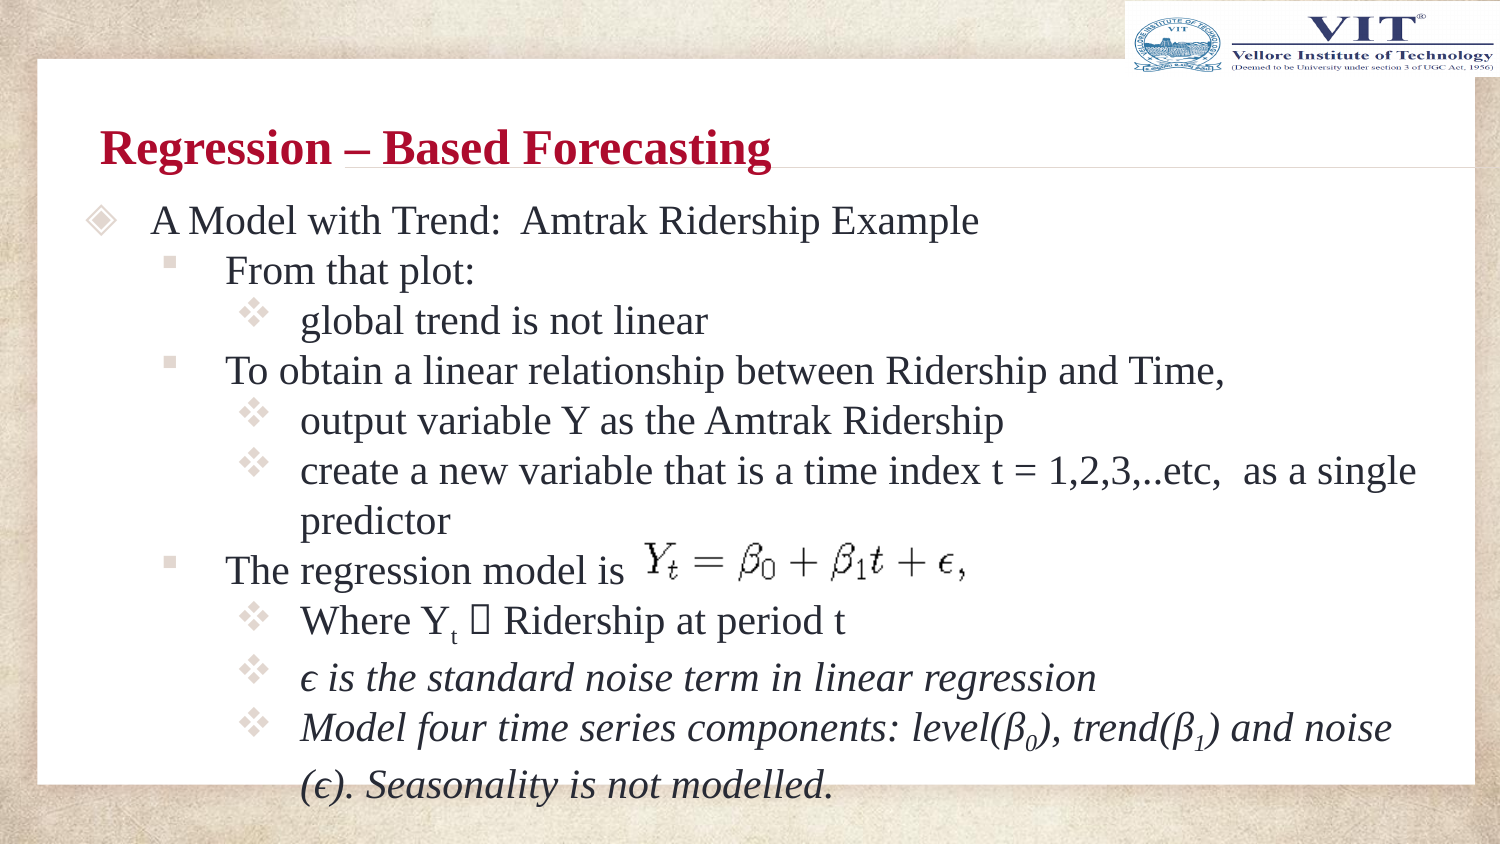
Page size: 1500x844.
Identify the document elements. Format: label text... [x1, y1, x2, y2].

title Regression – Based Forecasting [99, 109, 1441, 175]
picture [0, 0, 1500, 844]
list A Model with Trend: Amtrak Ridership Example From that plot: global trend is not linear To obtain a linear relationship between Ridership and Time, output variable Y as the Amtrak Ridership create a new variable that is a time index t = 1,2,3,..etc, as a single predictor The regression model is Where Yt  Ridership at period t ϵ is the standard noise term in linear regression Model four time series components: level(β0), trend(β1) and noise (ϵ). Seasonality is not modelled. [75, 192, 1450, 785]
picture [637, 521, 974, 594]
